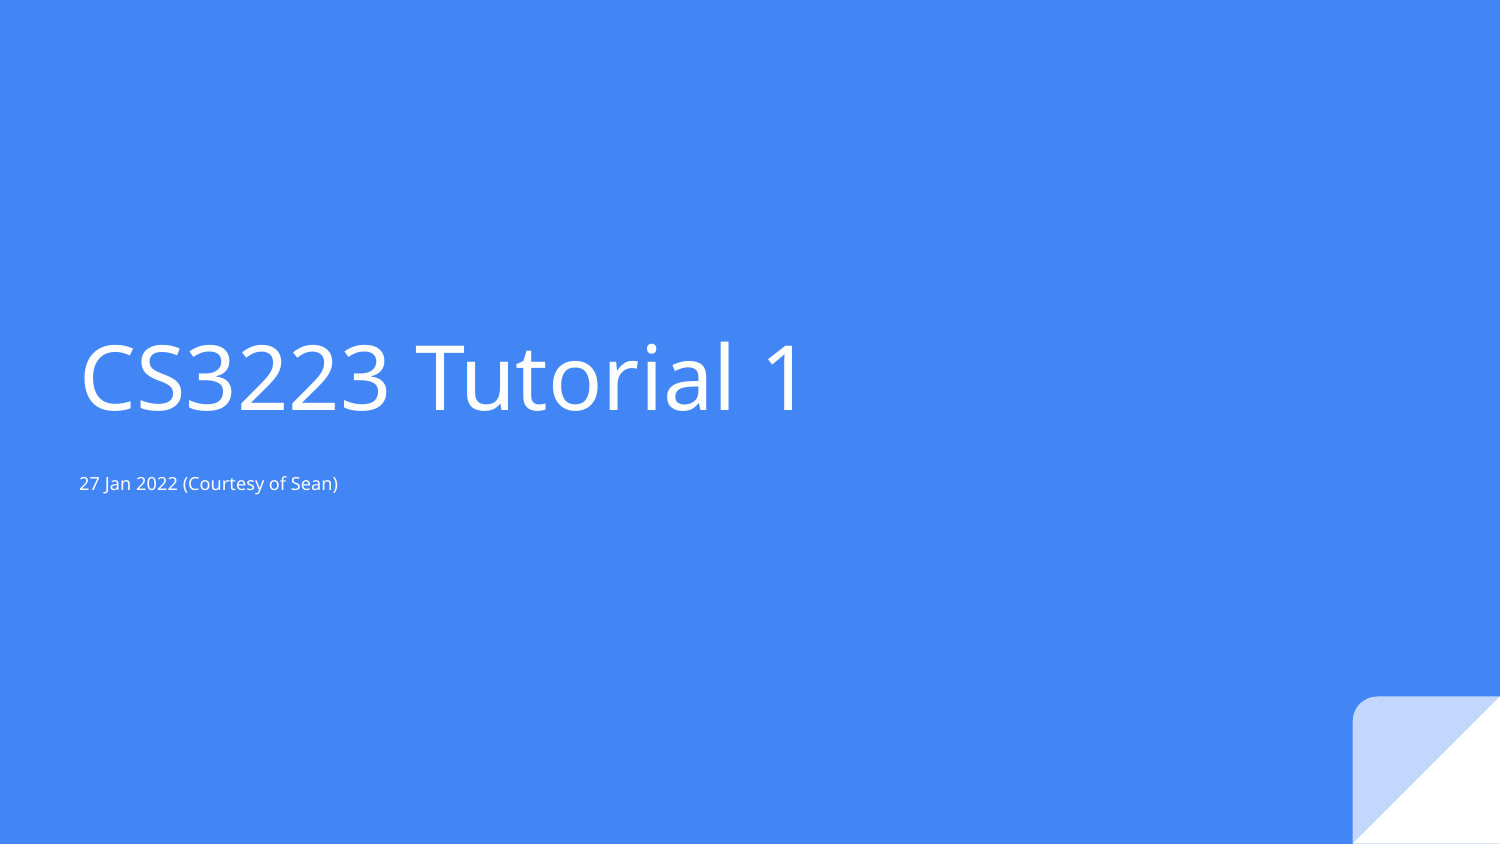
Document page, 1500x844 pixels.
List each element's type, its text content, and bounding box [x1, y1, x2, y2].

title CS3223 Tutorial 1 [64, 298, 1413, 452]
subtitle 27 Jan 2022 (Courtesy of Sean) [64, 457, 360, 529]
